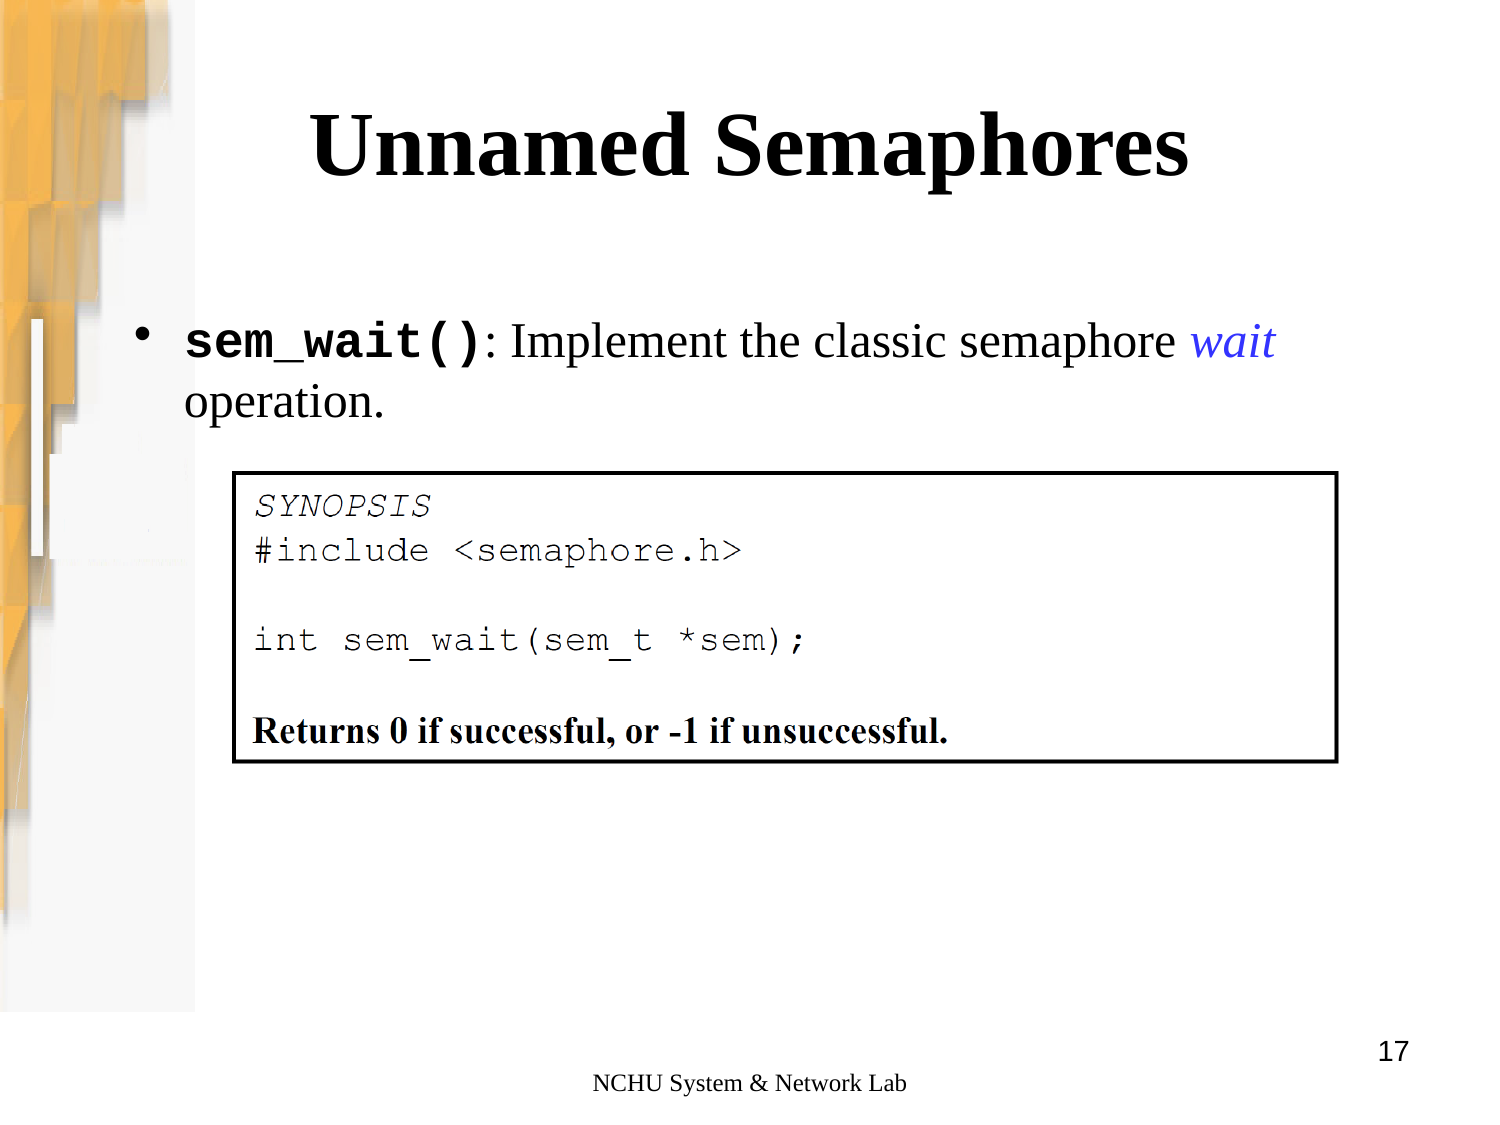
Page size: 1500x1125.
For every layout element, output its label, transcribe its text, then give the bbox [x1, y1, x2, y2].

picture [229, 467, 1340, 765]
text_box 17 [1074, 1024, 1425, 1103]
title Unnamed Semaphores [75, 45, 1425, 233]
list sem_wait(): Implement the classic semaphore wait operation. [112, 299, 1471, 1094]
picture [0, 0, 195, 1012]
